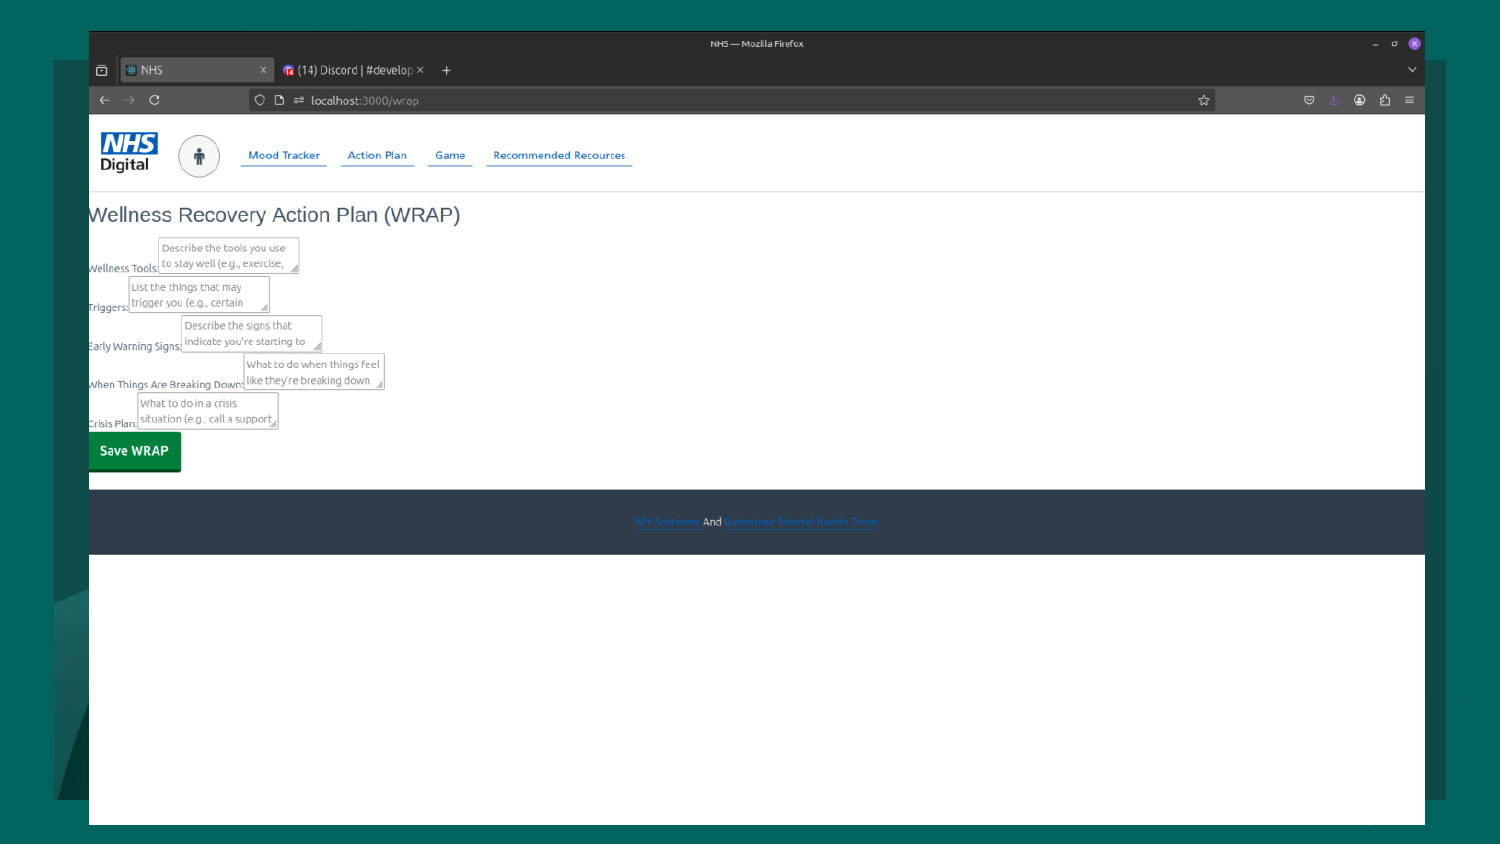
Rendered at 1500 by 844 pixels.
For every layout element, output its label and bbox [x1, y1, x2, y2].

picture [54, 30, 1446, 826]
